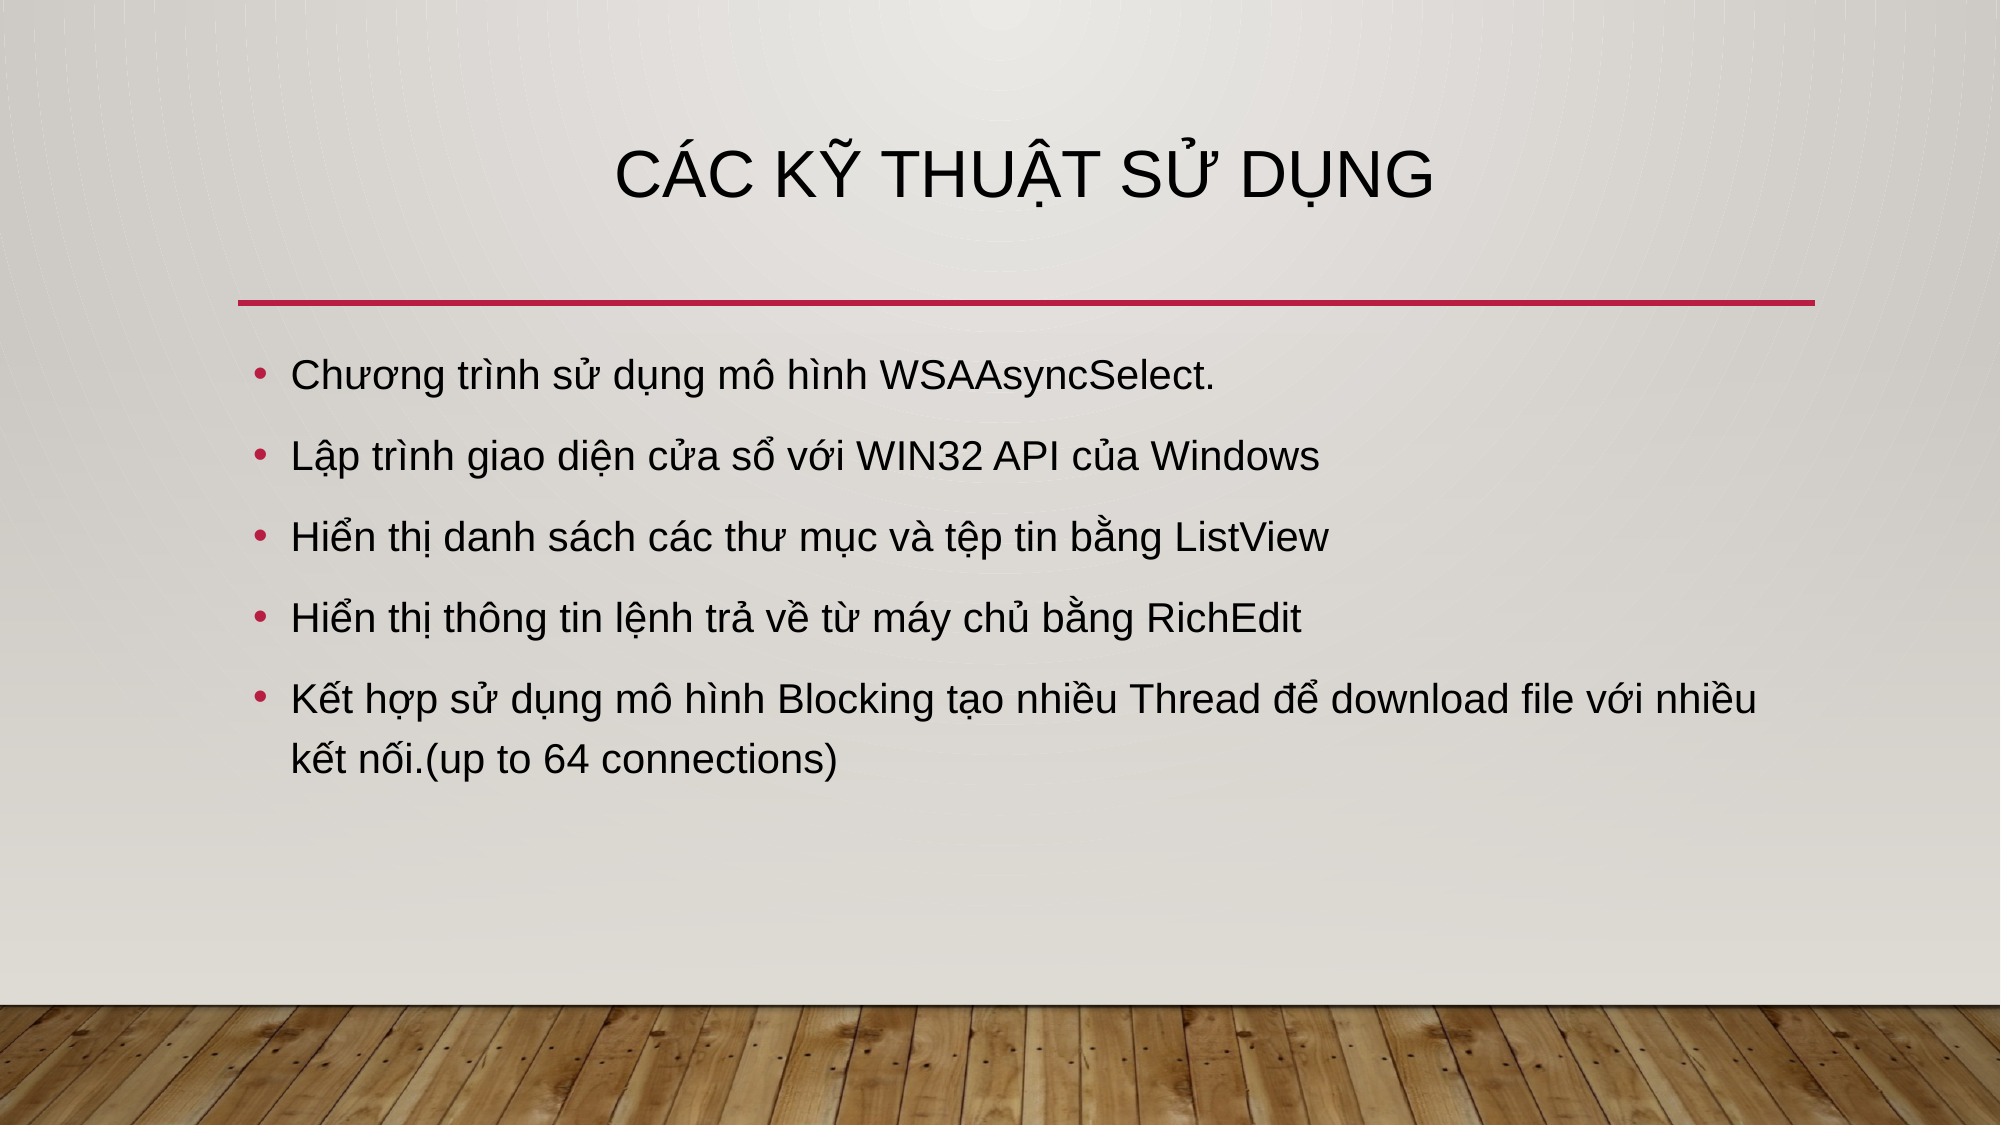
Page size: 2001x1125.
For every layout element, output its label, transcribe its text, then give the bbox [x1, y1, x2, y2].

title Các kỹ thuật sử dụng [238, 131, 1814, 305]
list Chương trình sử dụng mô hình WSAAsyncSelect. Lập trình giao diện cửa sổ với WIN32 API của Windows Hiển thị danh sách các thư mục và tệp tin bằng ListView Hiển thị thông tin lệnh trả về từ máy chủ bằng RichEdit Kết hợp sử dụng mô hình Blocking tạo nhiều Thread để download file với nhiều kết nối.(up to 64 connections) [238, 330, 1814, 897]
picture [0, 1005, 2000, 1125]
